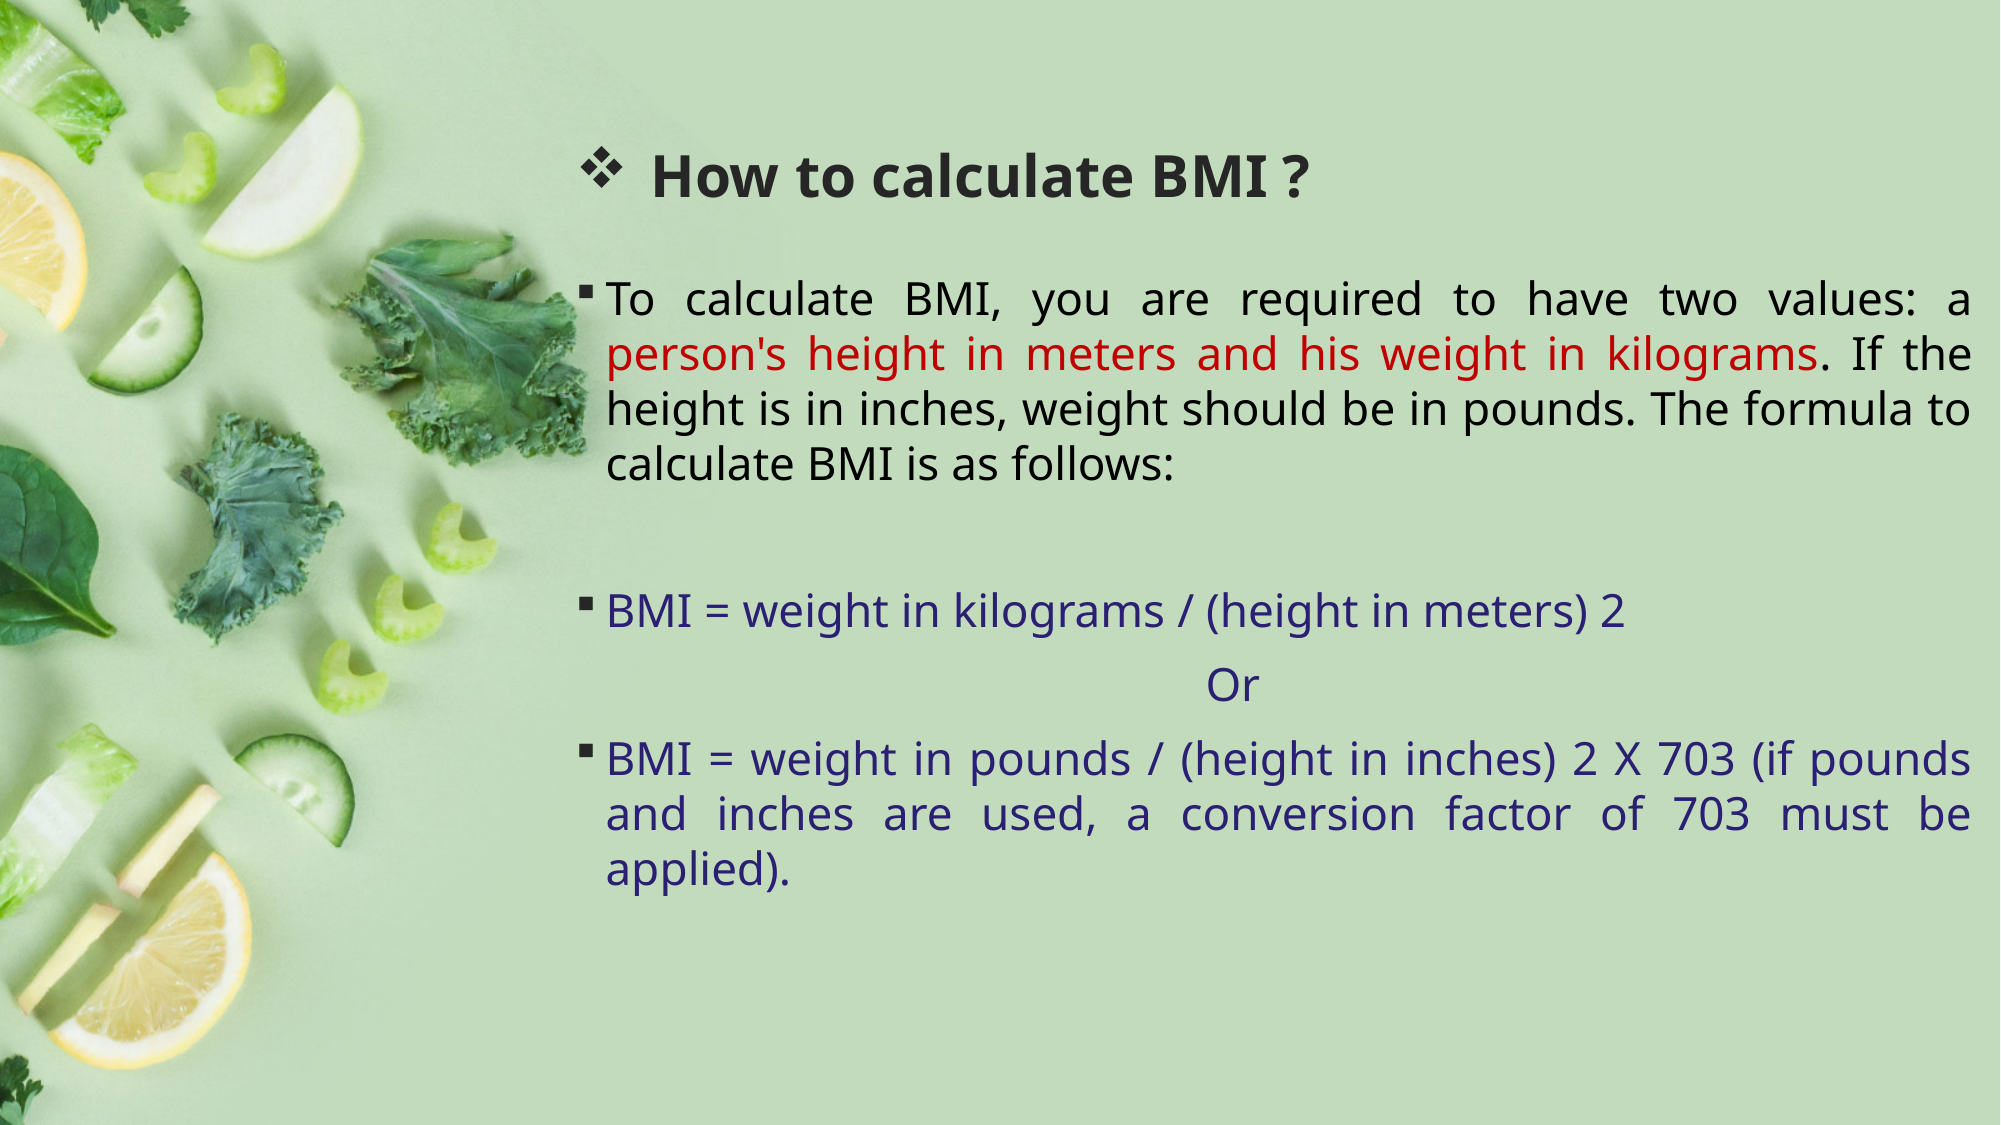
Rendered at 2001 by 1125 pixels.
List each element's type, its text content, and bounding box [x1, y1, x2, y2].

list To calculate BMI, you are required to have two values: a person's height in meters and his weight in kilograms. If the height is in inches, weight should be in pounds. The formula to calculate BMI is as follows: BMI = weight in kilograms / (height in meters) 2 Or BMI = weight in pounds / (height in inches) 2 X 703 (if pounds and inches are used, a conversion factor of 703 must be applied). [560, 262, 1988, 1030]
title How to calculate BMI ? [560, 95, 1995, 254]
picture [0, 0, 2001, 1125]
